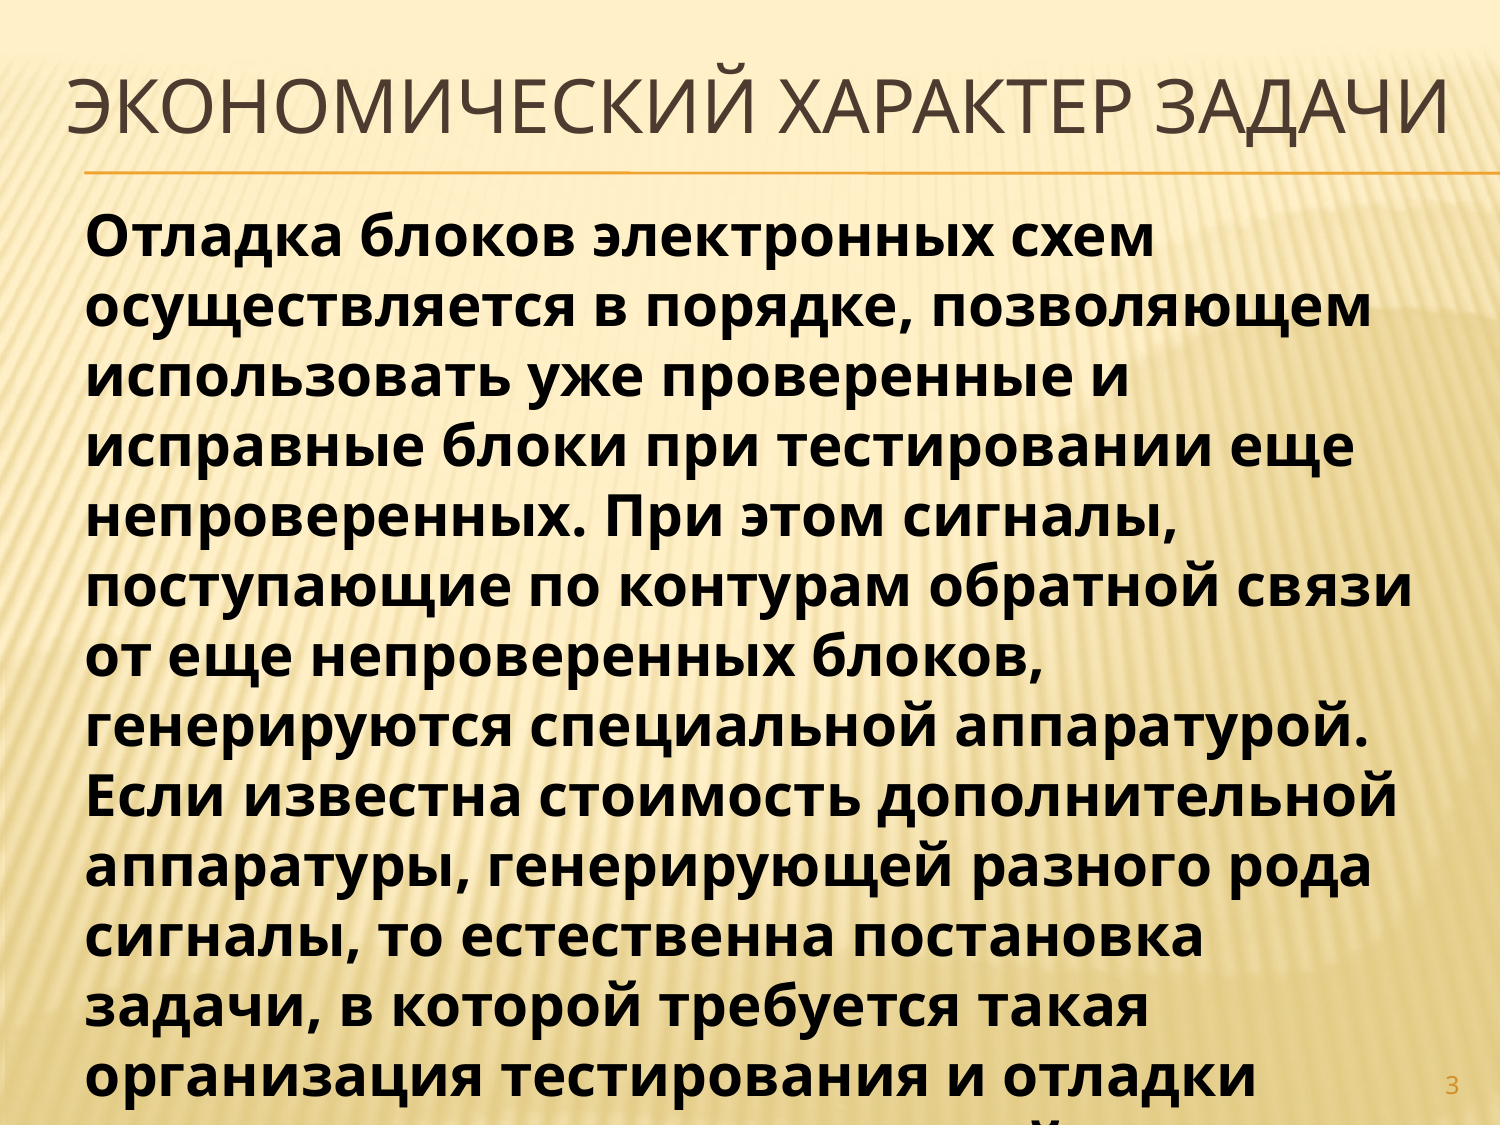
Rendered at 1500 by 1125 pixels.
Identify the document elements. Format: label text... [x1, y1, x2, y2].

title Экономический характер задачи [46, 35, 1472, 173]
text_box Отладка блоков электронных схем осуществляется в порядке, позволяющем использовать уже проверенные и исправные блоки при тестировании еще непроверенных. При этом сигналы, поступающие по контурам обратной связи от еще непроверенных блоков, генерируются специальной аппаратурой. Если известна стоимость дополнительной аппаратуры, генерирующей разного рода сигналы, то естественна постановка задачи, в которой требуется такая организация тестирования и отладки электронных схем, при которой затраты на добавочную аппаратуру были бы минимальны. [70, 190, 1465, 1125]
slide_number 3 [1465, 1061, 1475, 1103]
